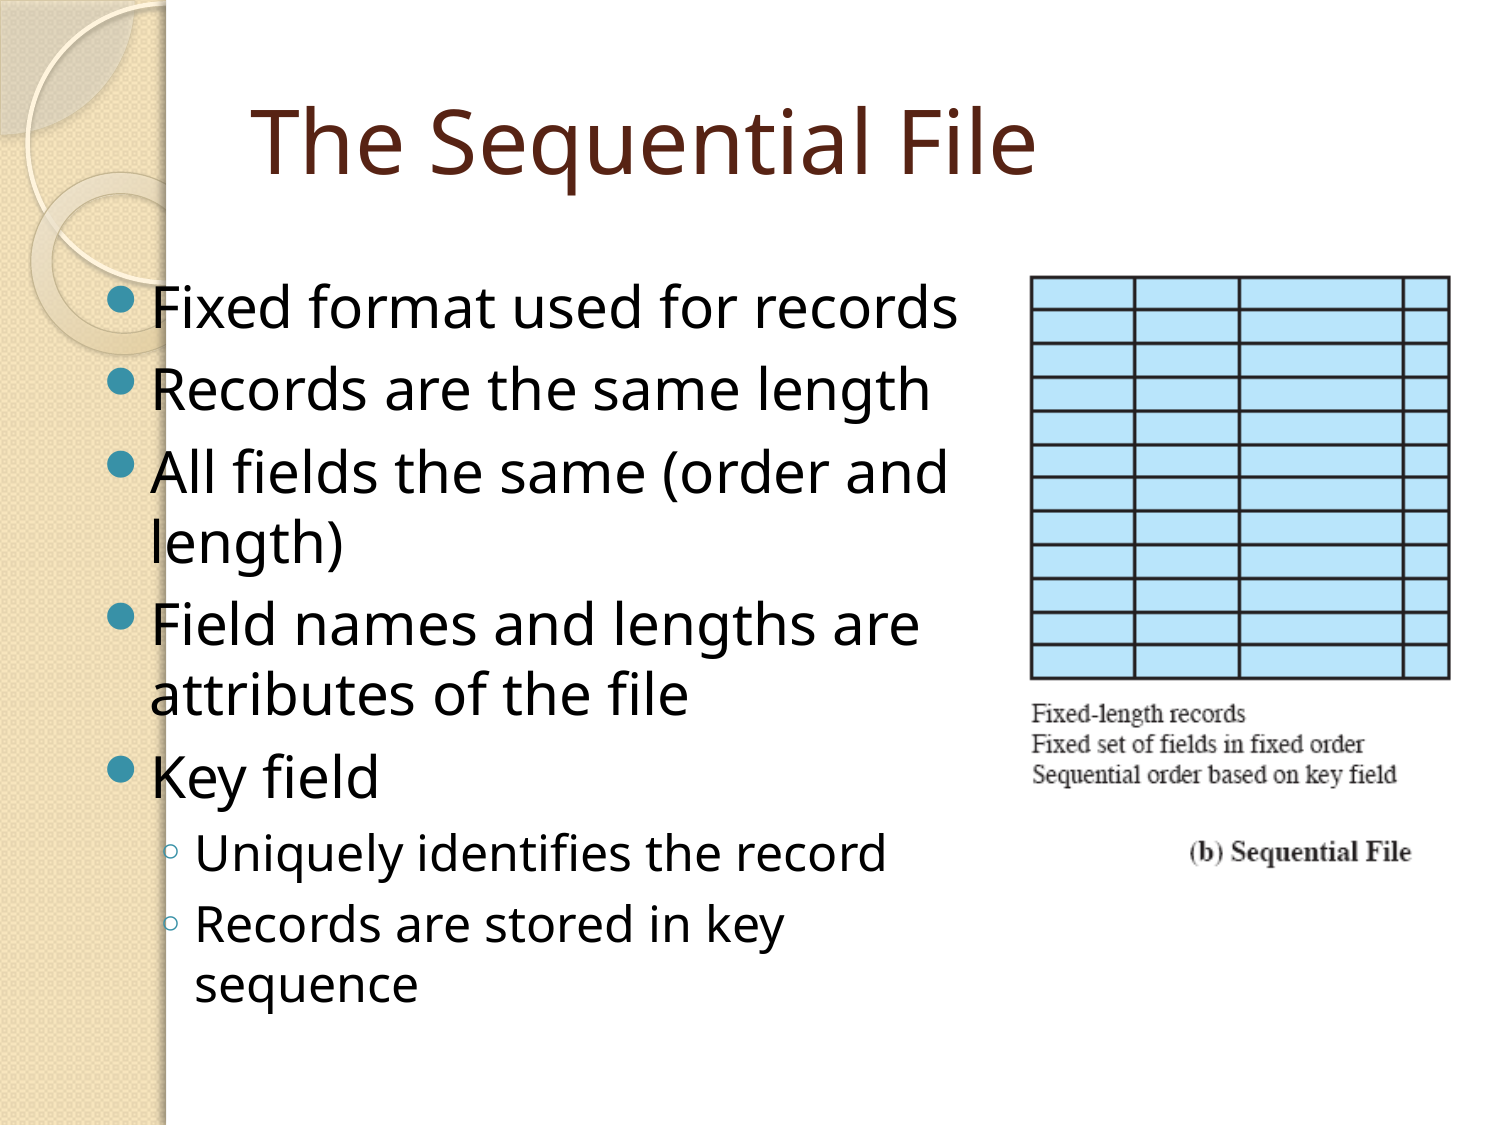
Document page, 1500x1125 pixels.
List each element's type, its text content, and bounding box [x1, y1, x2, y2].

title The Sequential File [235, 45, 1466, 233]
list Fixed format used for records Records are the same length All fields the same (order and length) Field names and lengths are attributes of the file Key field Uniquely identifies the record Records are stored in key sequence [75, 262, 975, 1075]
picture [987, 249, 1500, 876]
